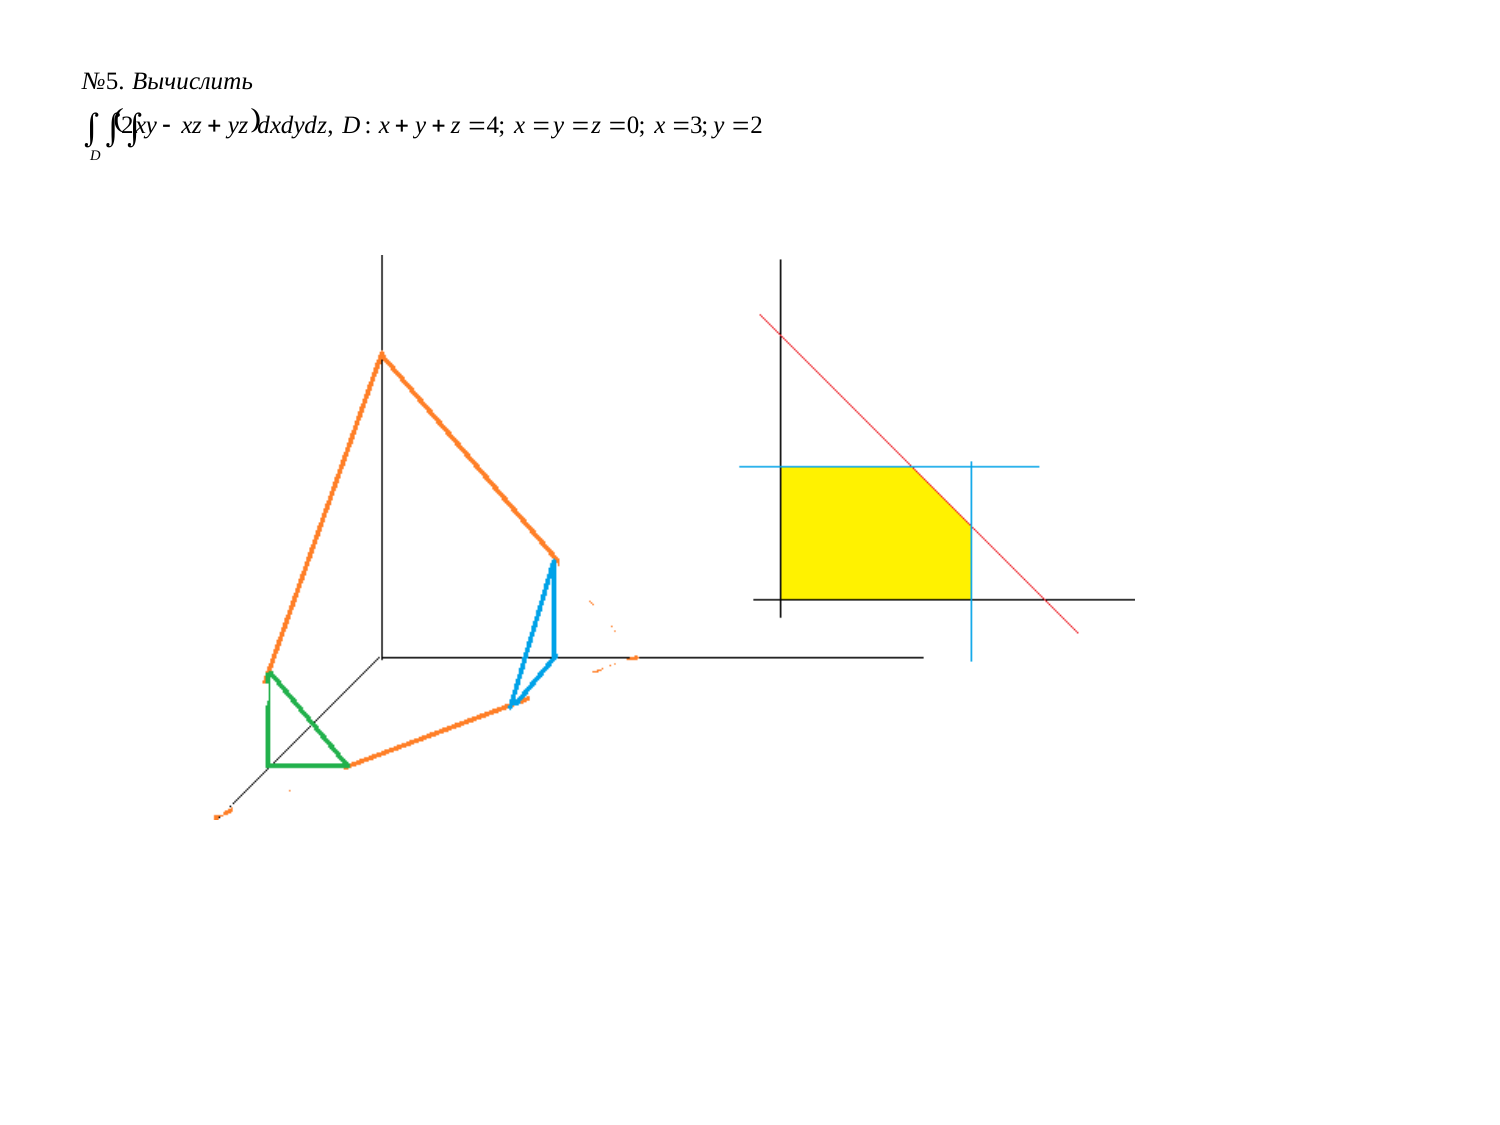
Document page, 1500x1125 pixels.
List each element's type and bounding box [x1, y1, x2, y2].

text_box [76, 66, 767, 167]
picture [182, 255, 1135, 820]
